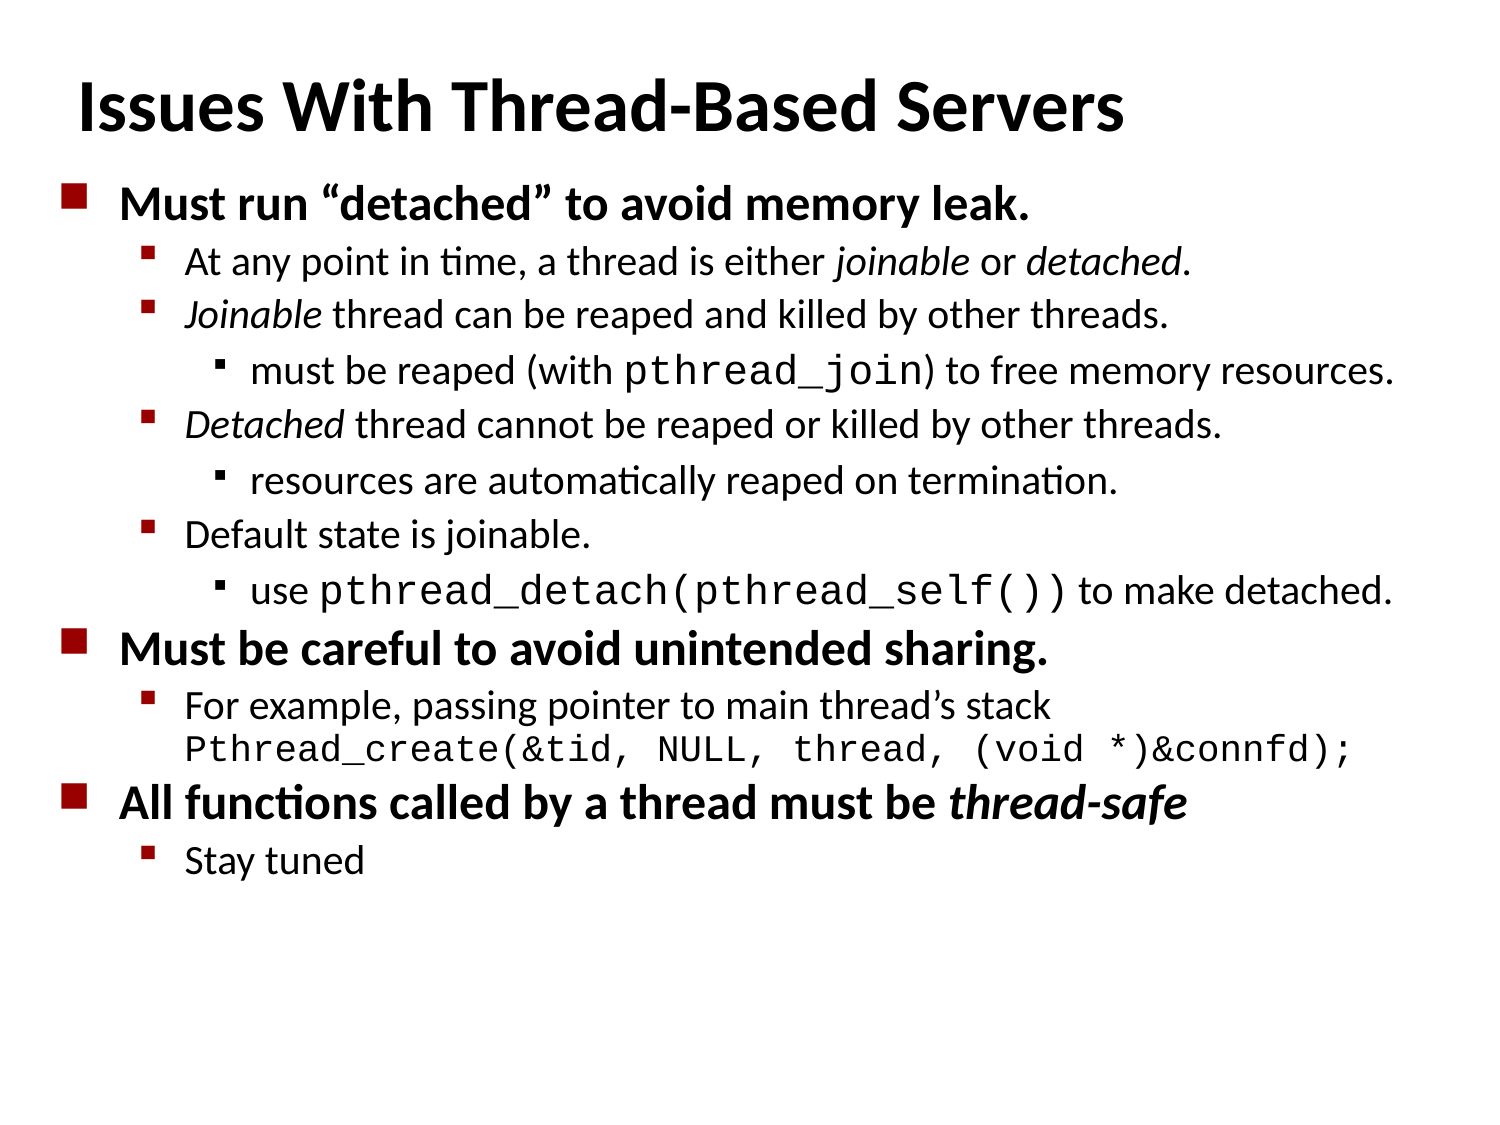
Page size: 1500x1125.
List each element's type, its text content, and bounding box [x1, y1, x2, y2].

list Must run “detached” to avoid memory leak. At any point in time, a thread is either joinable or detached. Joinable thread can be reaped and killed by other threads. must be reaped (with pthread_join) to free memory resources. Detached thread cannot be reaped or killed by other threads. resources are automatically reaped on termination. Default state is joinable. use pthread_detach(pthread_self()) to make detached. Must be careful to avoid unintended sharing. For example, passing pointer to main thread’s stack Pthread_create(&tid, NULL, thread, (void *)&connfd); All functions called by a thread must be thread-safe Stay tuned [47, 171, 1411, 1083]
title Issues With Thread-Based Servers [62, 54, 1433, 150]
